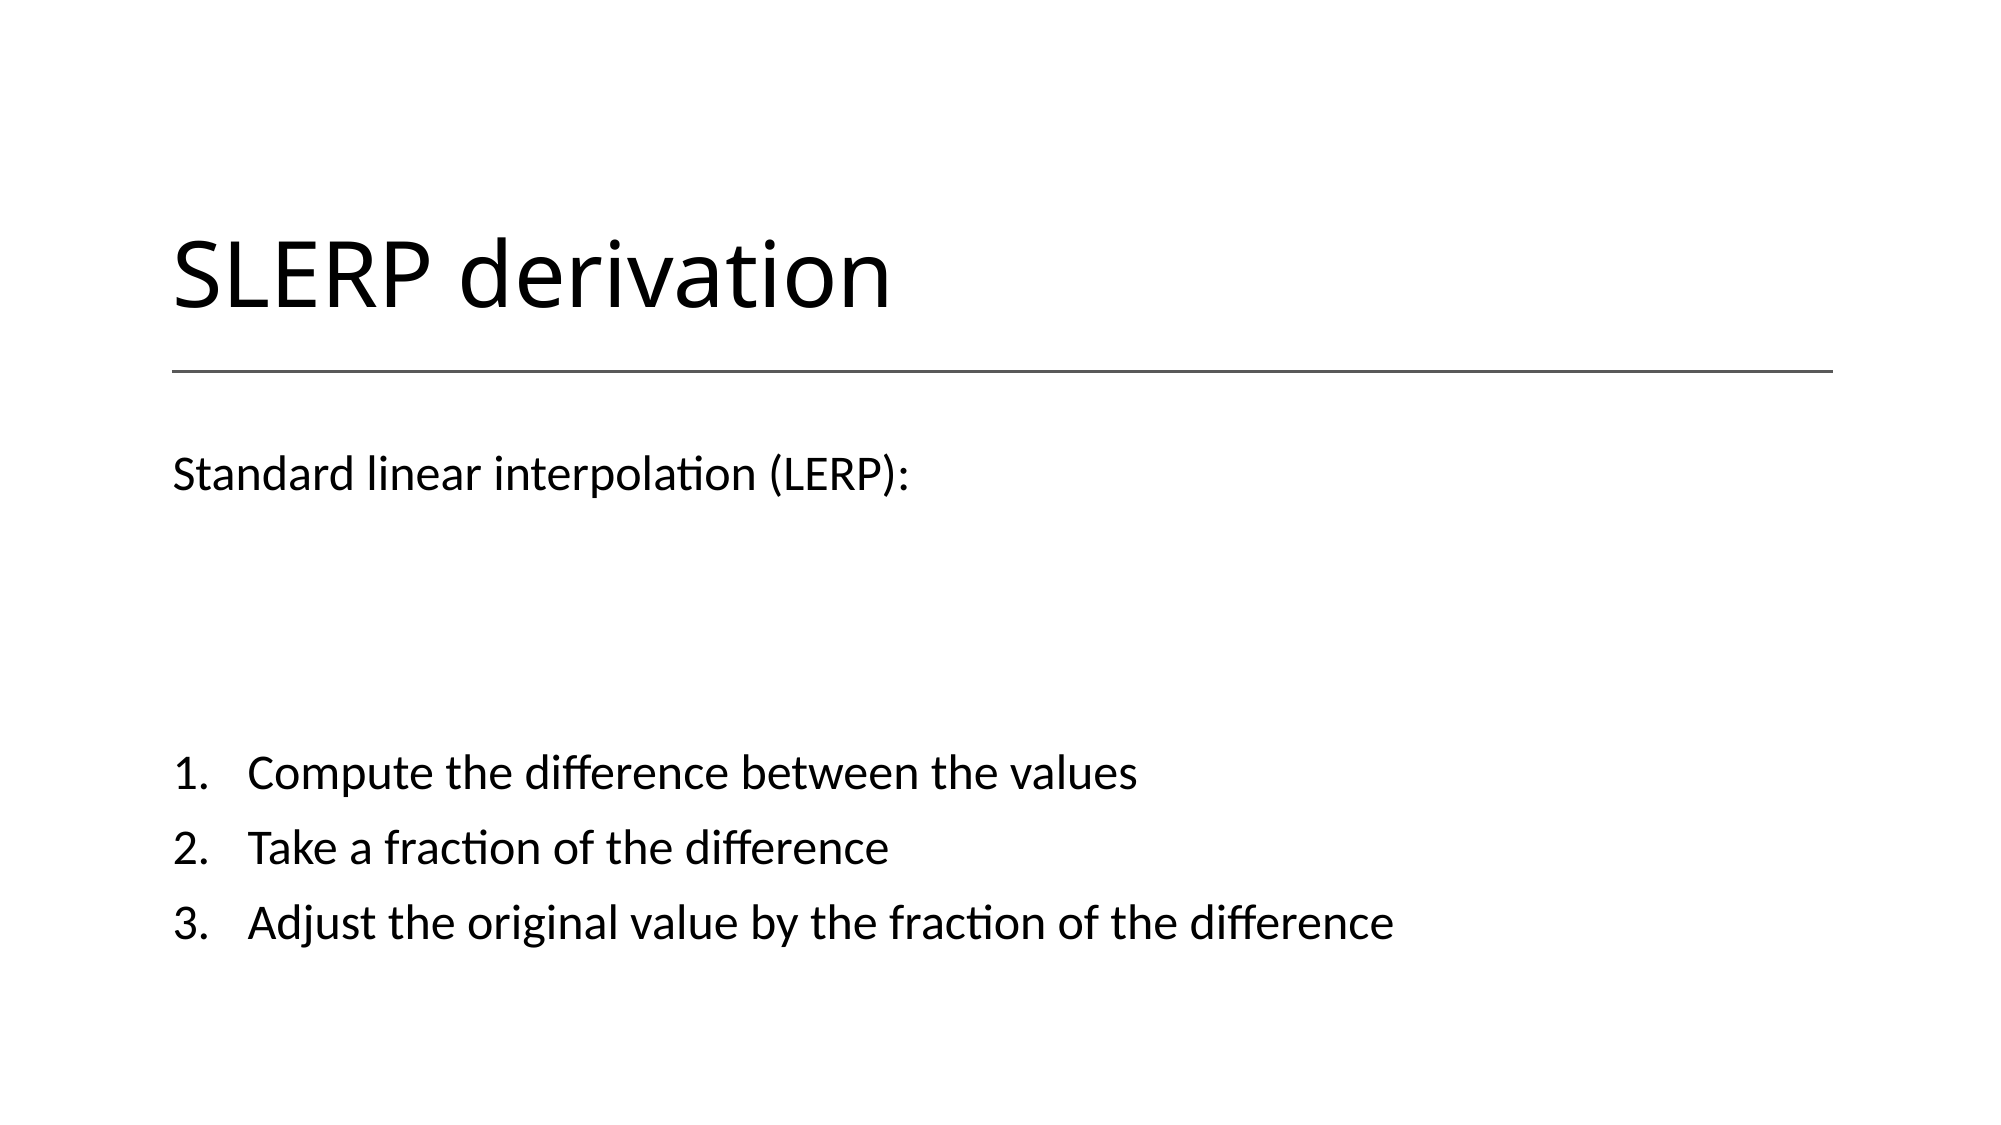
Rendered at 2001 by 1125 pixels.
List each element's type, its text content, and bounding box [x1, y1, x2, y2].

title SLERP derivation [157, 160, 1895, 335]
